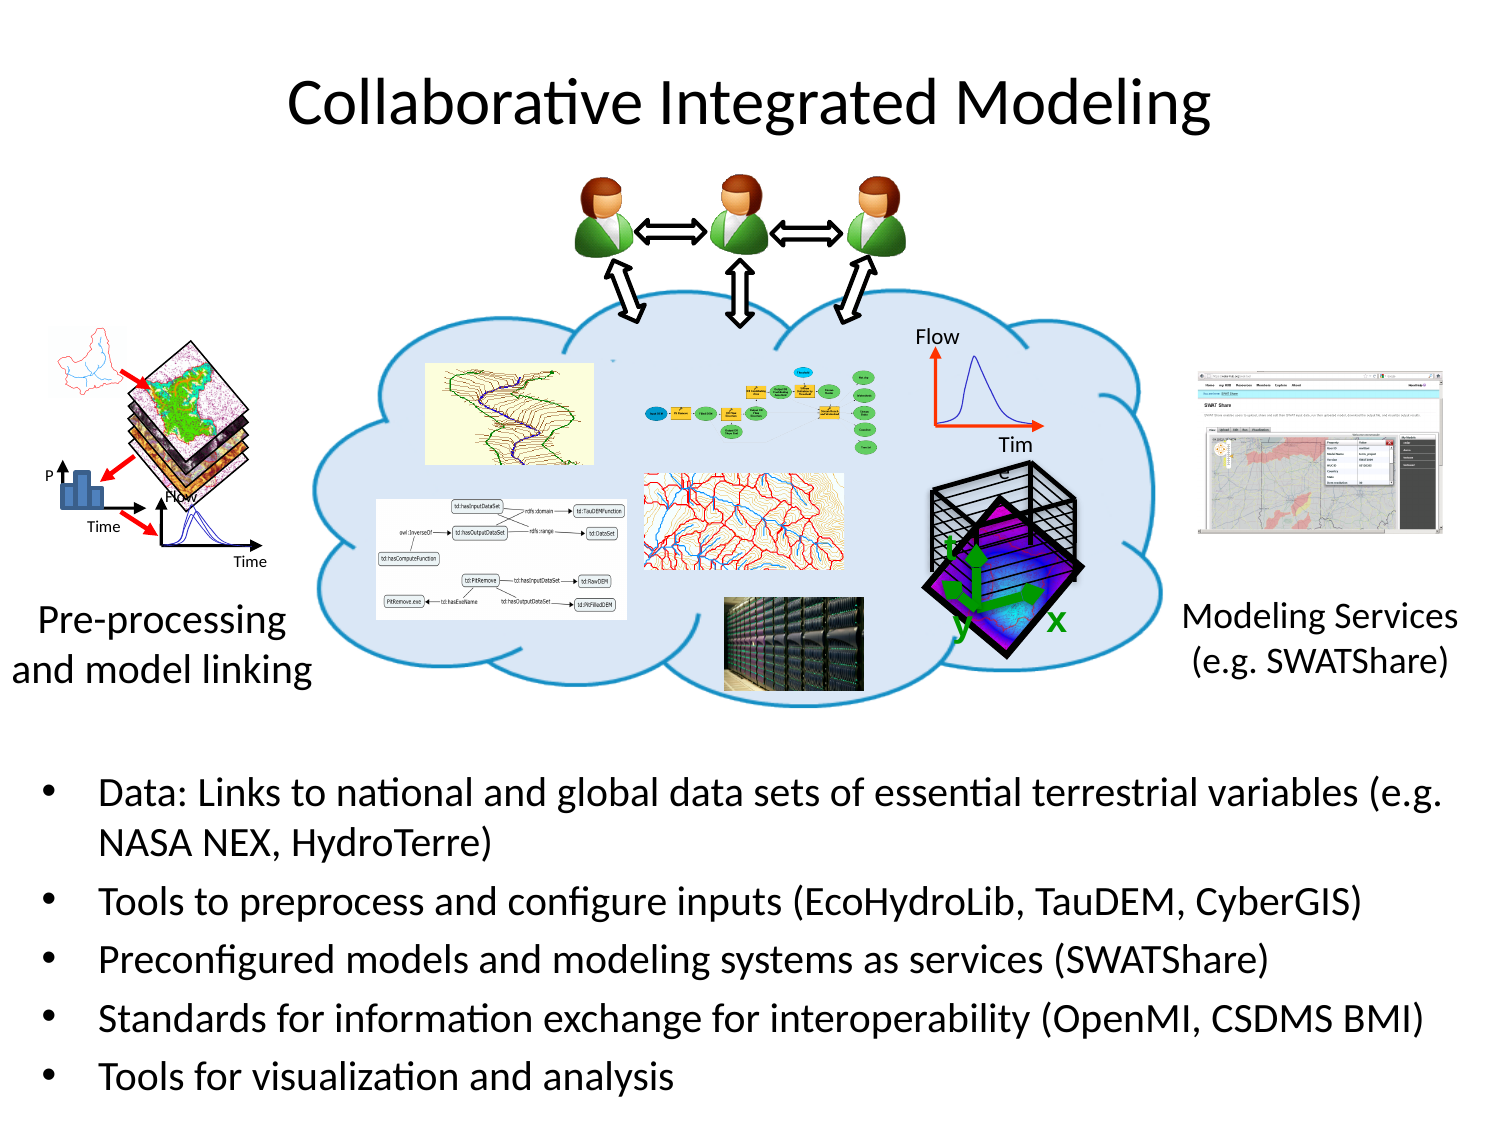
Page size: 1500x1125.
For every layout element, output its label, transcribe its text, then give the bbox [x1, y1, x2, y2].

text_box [30, 326, 283, 579]
text_box Pre-processing and model linking [0, 584, 284, 699]
list Data: Links to national and global data sets of essential terrestrial variables (e.g. NASA NEX, HydroTerre) Tools to preprocess and configure inputs (EcoHydroLib, TauDEM, CyberGIS) Preconfigured models and modeling systems as services (SWATShare) Standards for information exchange for interoperability (OpenMI, CSDMS BMI) Tools for visualization and analysis [26, 757, 1462, 1125]
title Collaborative Integrated Modeling [74, 33, 1425, 163]
picture [1197, 371, 1443, 535]
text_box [289, 162, 1187, 723]
text_box Modeling Services (e.g. SWATShare) [1192, 584, 1478, 689]
